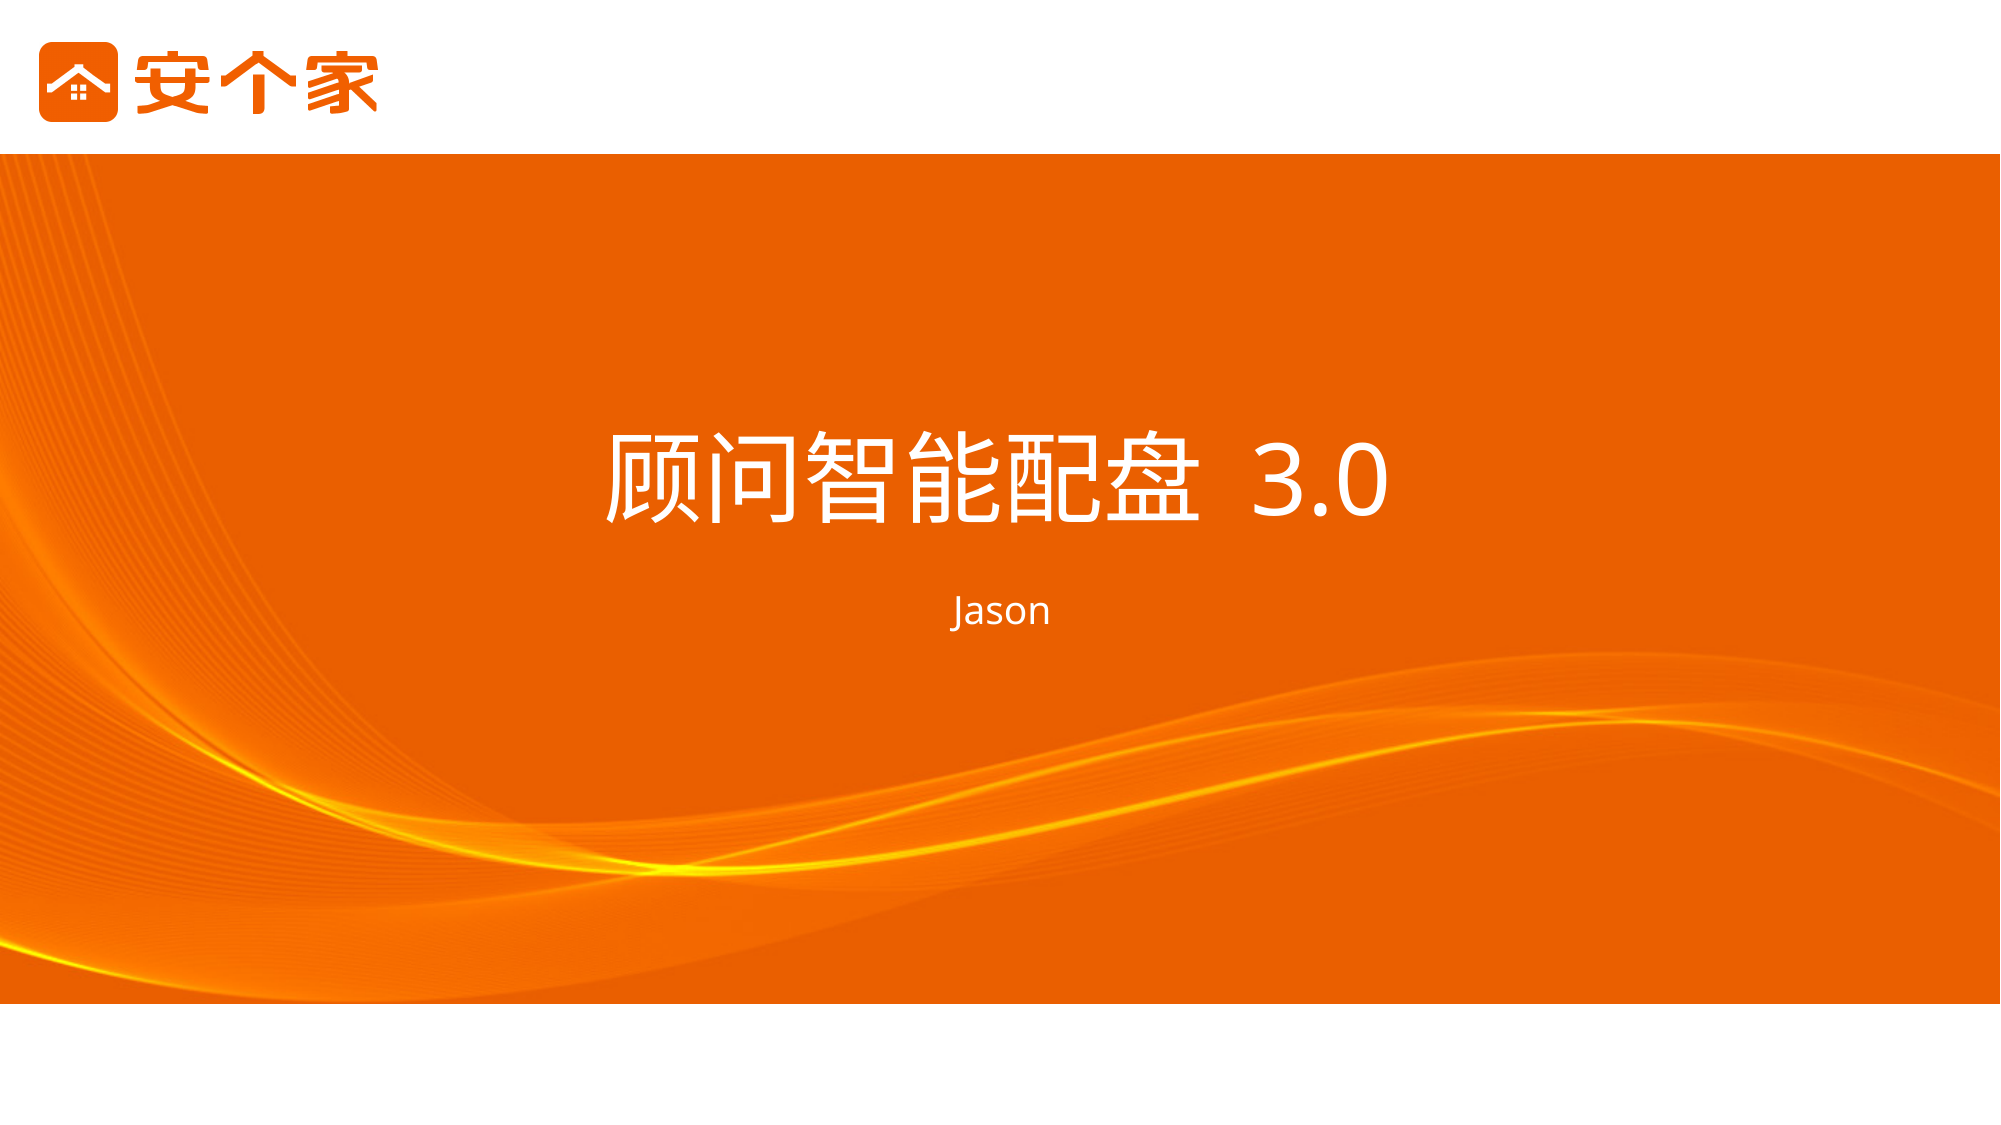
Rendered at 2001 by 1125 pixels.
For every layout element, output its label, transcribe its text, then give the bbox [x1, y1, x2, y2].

picture [0, 0, 2000, 1125]
title 顾问智能配盘 3.0 [97, 404, 1898, 546]
list Jason [102, 578, 1903, 657]
